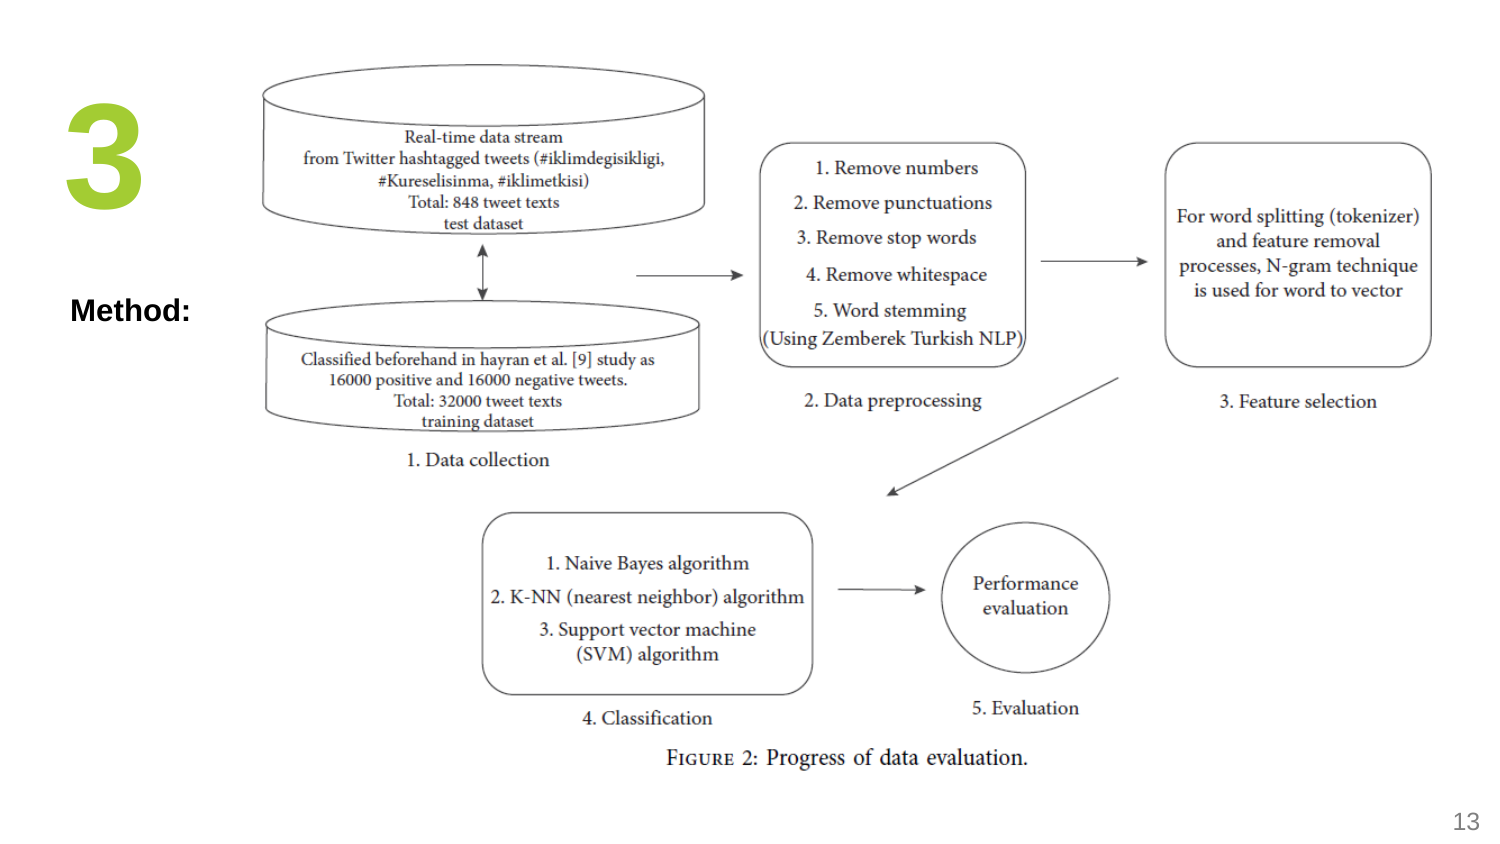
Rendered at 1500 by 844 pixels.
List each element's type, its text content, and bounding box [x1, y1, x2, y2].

picture [225, 26, 1478, 793]
list Method: [62, 282, 1443, 834]
text_box 3 [55, 51, 220, 204]
